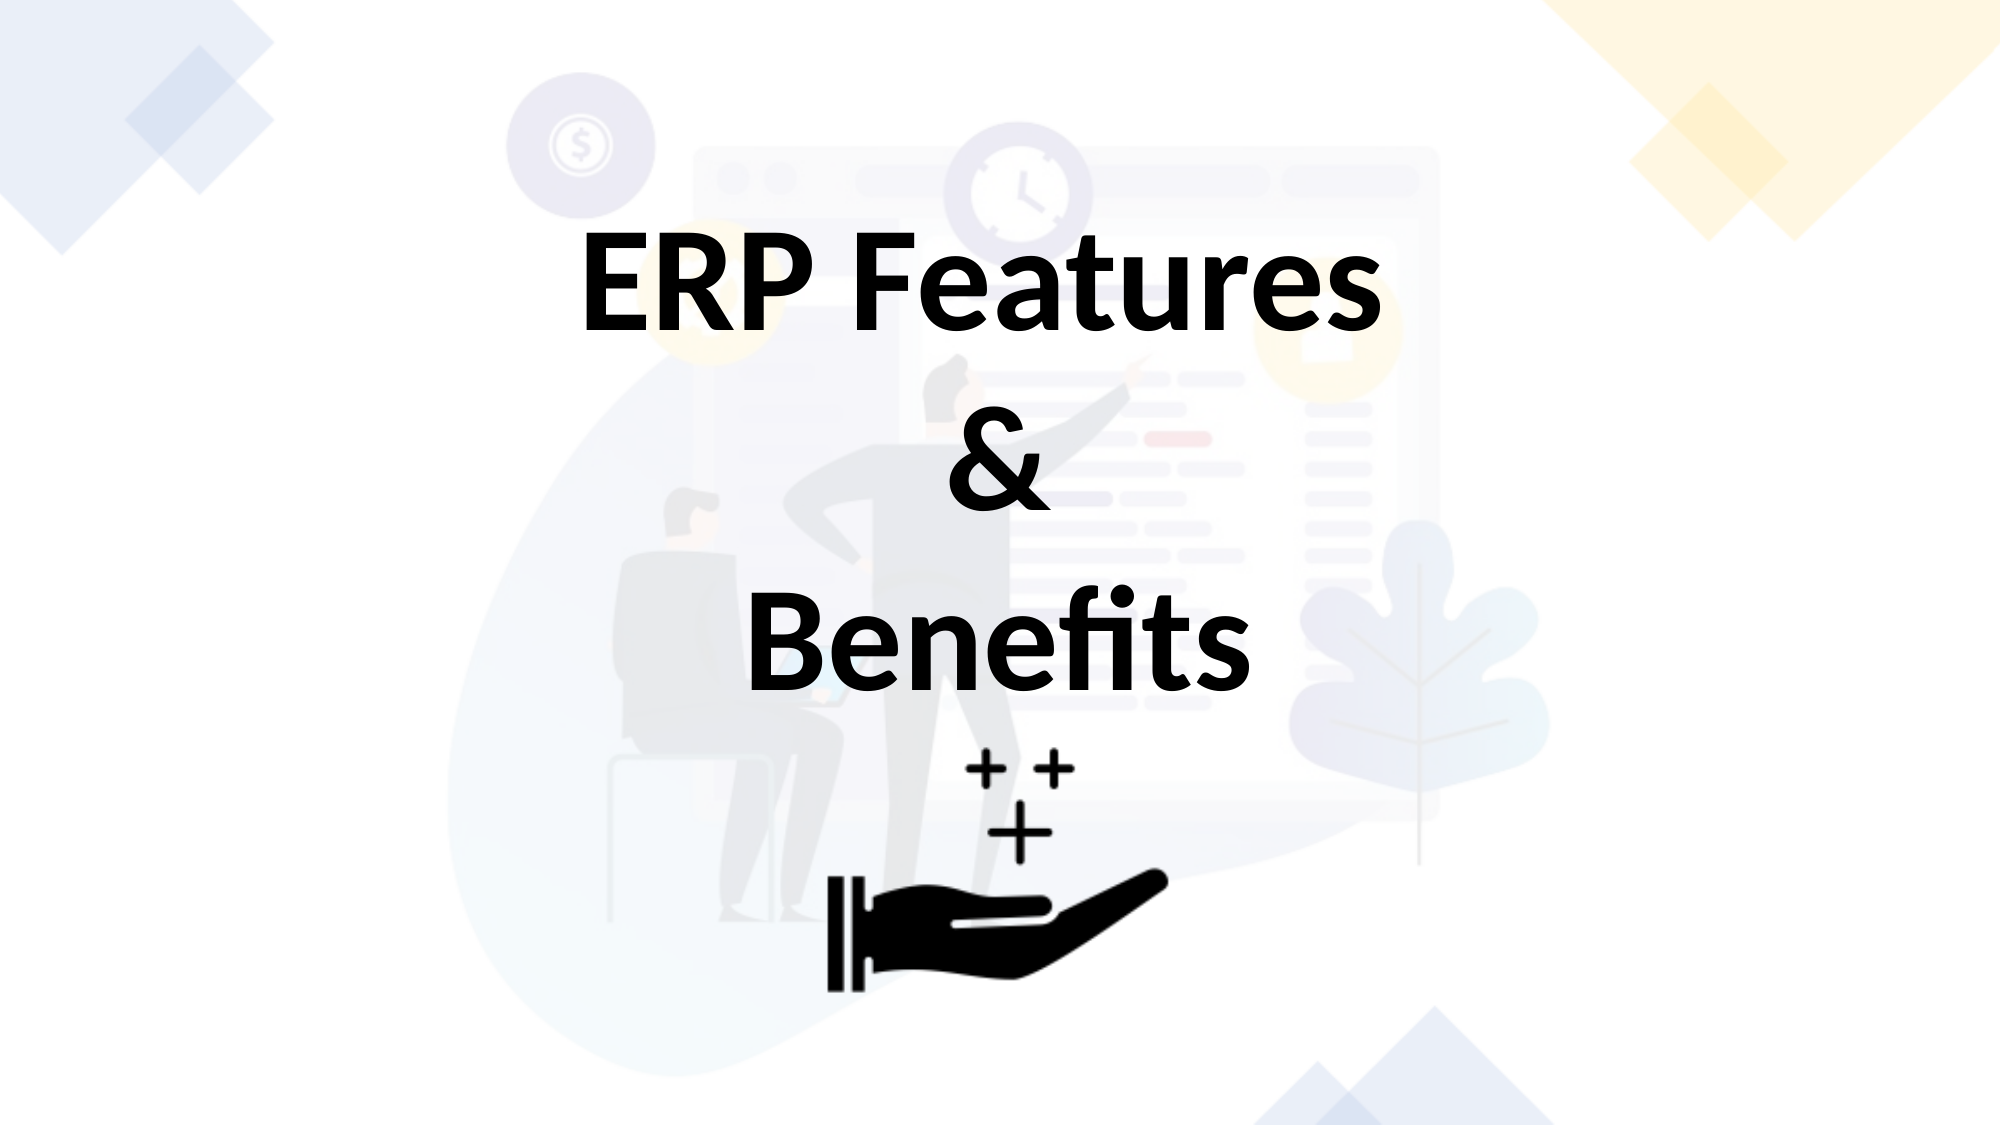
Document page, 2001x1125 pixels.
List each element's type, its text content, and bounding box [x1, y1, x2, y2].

text_box ERP Features & Benefits [66, 173, 1931, 728]
picture [791, 663, 1206, 1078]
